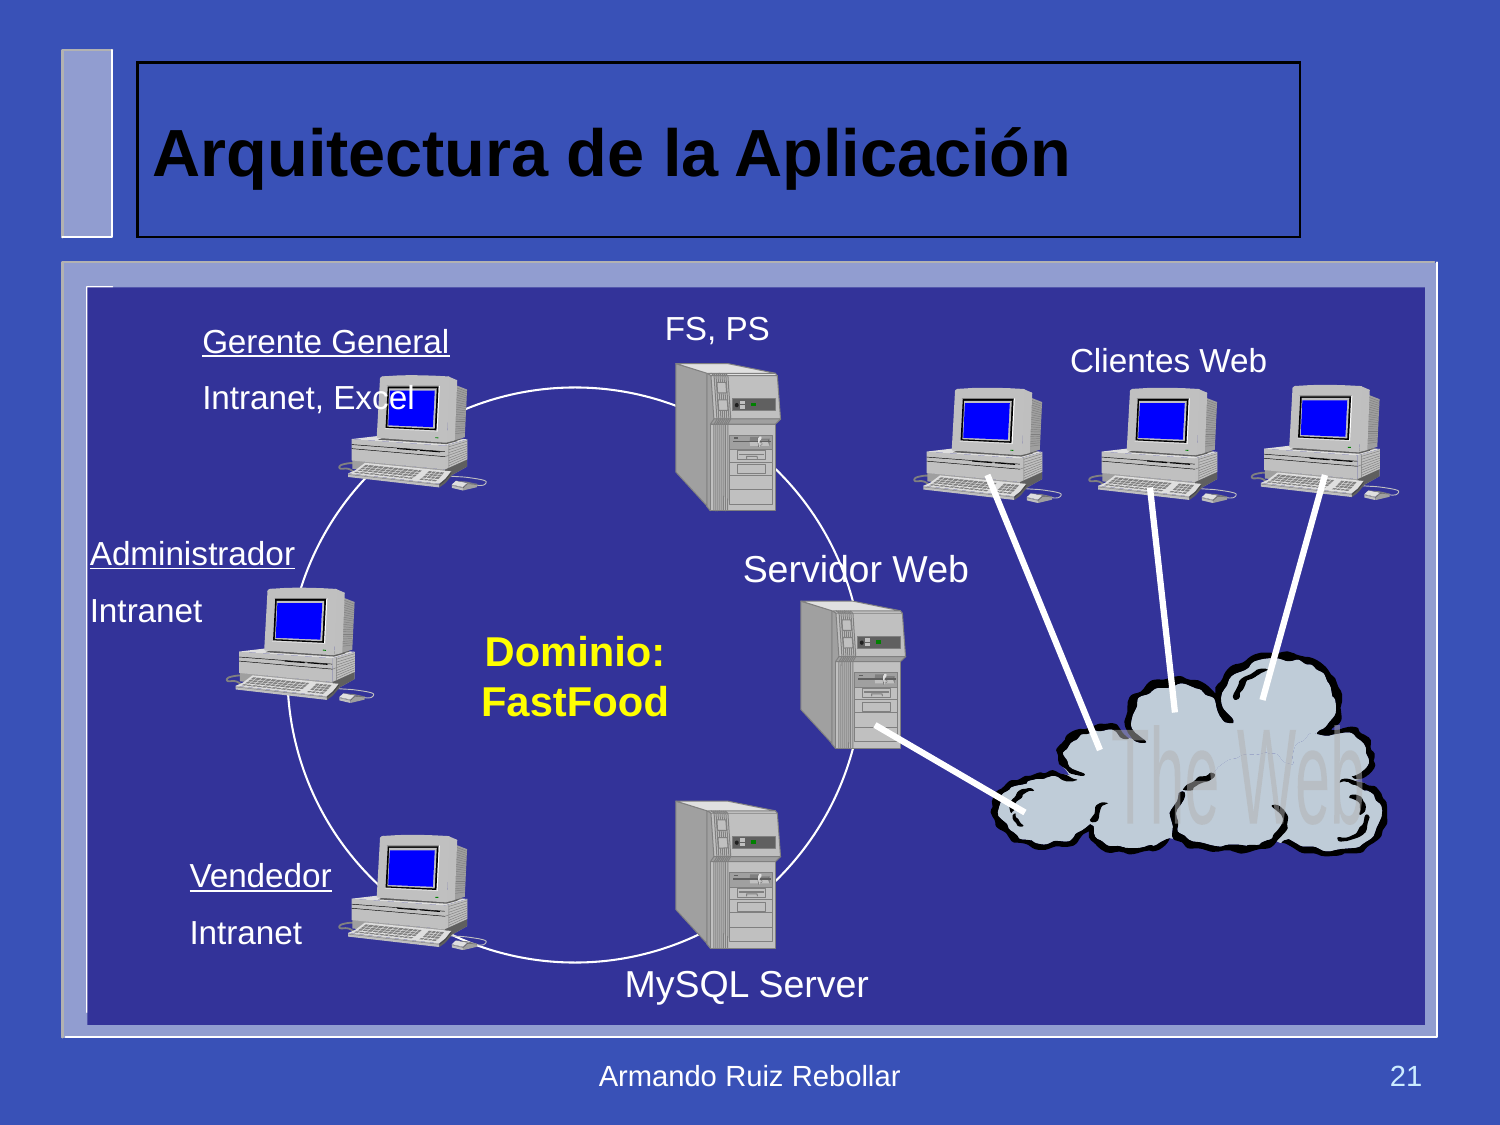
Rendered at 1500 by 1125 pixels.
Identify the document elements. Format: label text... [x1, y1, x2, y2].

text_box [87, 287, 1425, 1025]
text_box Dominio: FastFood [288, 387, 853, 963]
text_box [1249, 384, 1400, 500]
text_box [674, 799, 783, 950]
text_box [674, 362, 783, 513]
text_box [987, 649, 1390, 858]
text_box MySQL Server [584, 952, 910, 1012]
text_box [1087, 387, 1238, 503]
slide_number 21 [1125, 1037, 1438, 1113]
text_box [187, 312, 538, 491]
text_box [912, 387, 1063, 503]
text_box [799, 599, 908, 750]
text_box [74, 524, 375, 703]
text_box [174, 834, 488, 963]
title Arquitectura de la Aplicación [137, 62, 1300, 238]
footer Armando Ruiz Rebollar [512, 1037, 988, 1113]
text_box Clientes Web [1024, 332, 1313, 387]
text_box FS, PS [650, 299, 850, 355]
text_box Servidor Web [714, 537, 998, 598]
